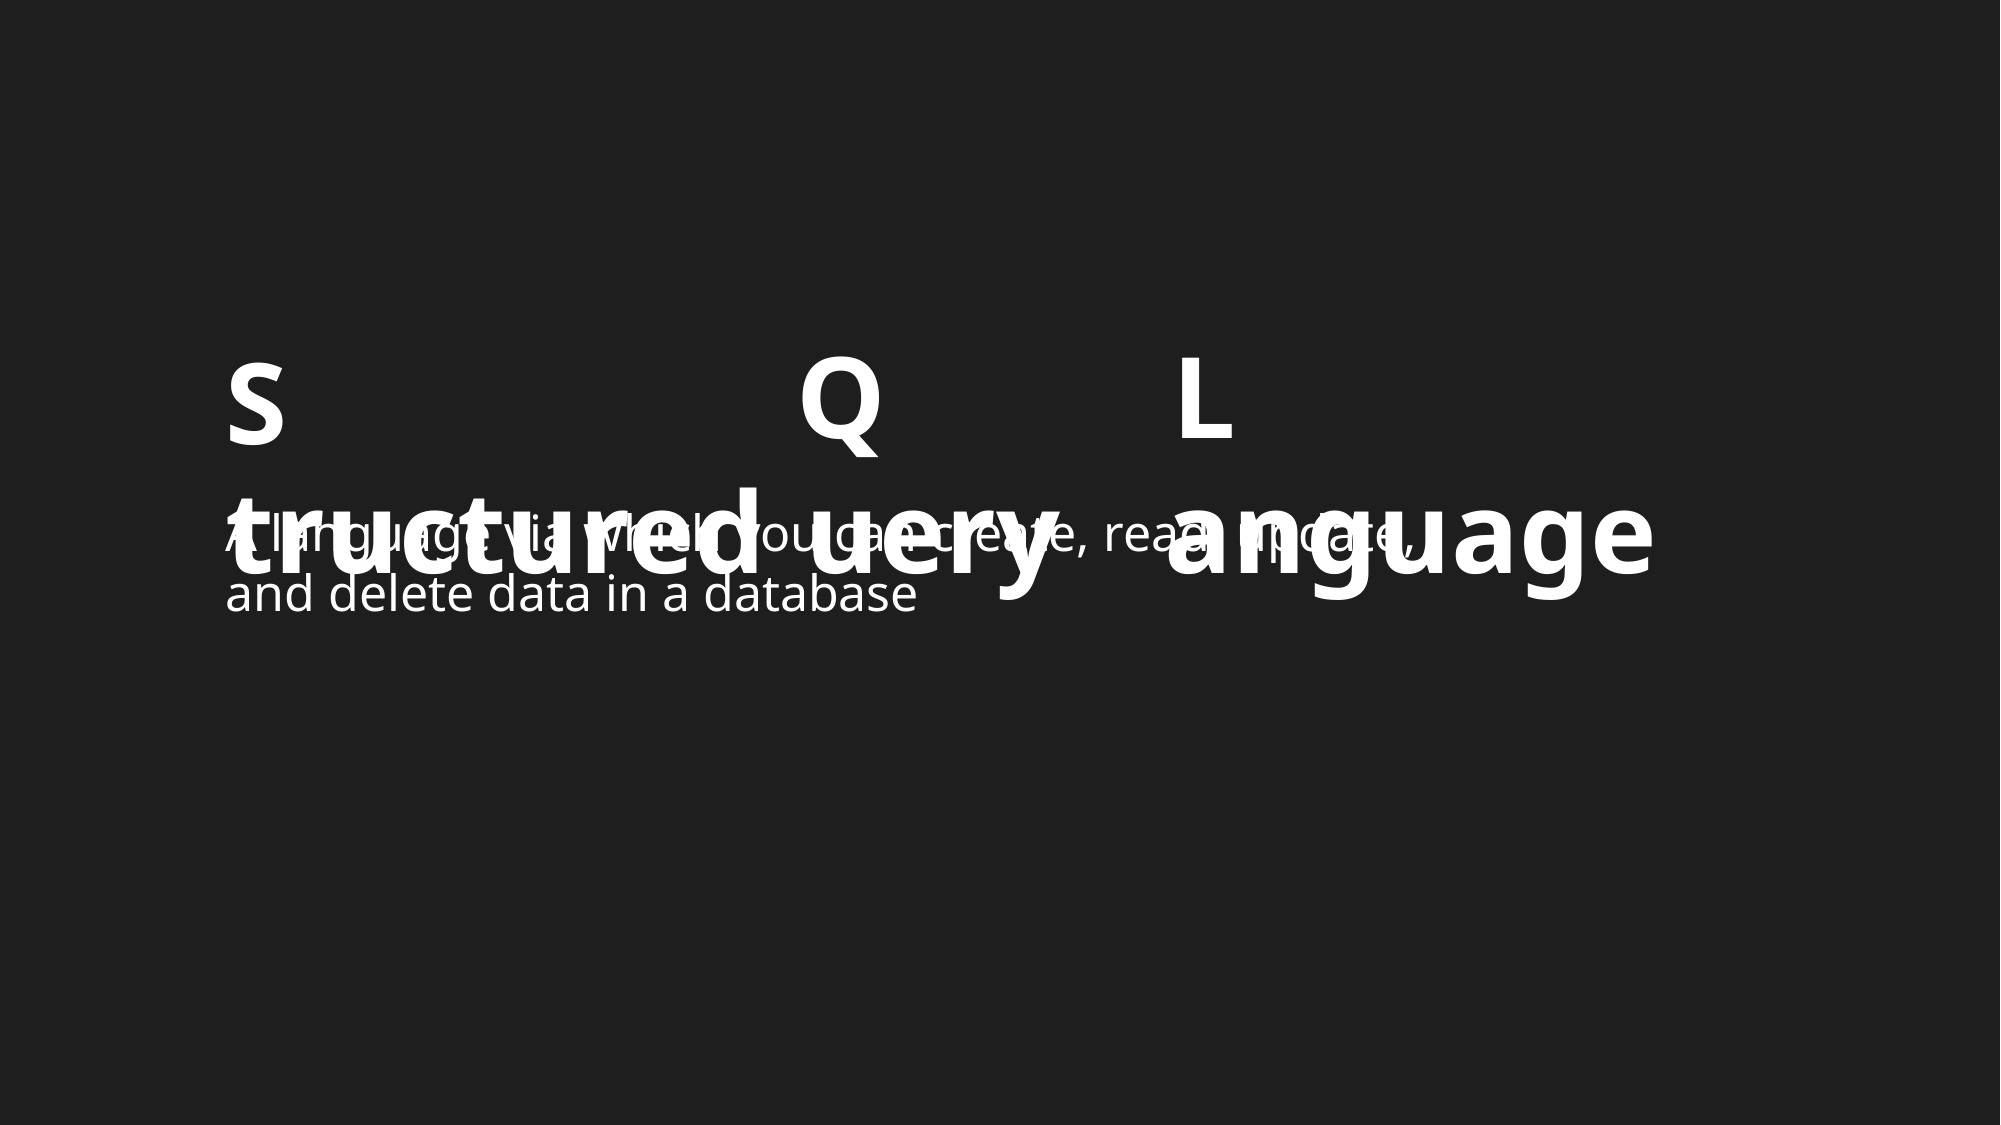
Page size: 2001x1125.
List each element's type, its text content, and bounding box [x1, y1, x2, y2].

text_box L [1157, 319, 1260, 469]
text_box anguage [1150, 319, 1737, 604]
text_box uery [884, 319, 1150, 604]
text_box tructured [211, 319, 781, 604]
text_box Q [781, 319, 884, 604]
text_box A language via which you can create, read, update, and delete data in a database [211, 604, 1475, 629]
text_box S [211, 324, 313, 475]
